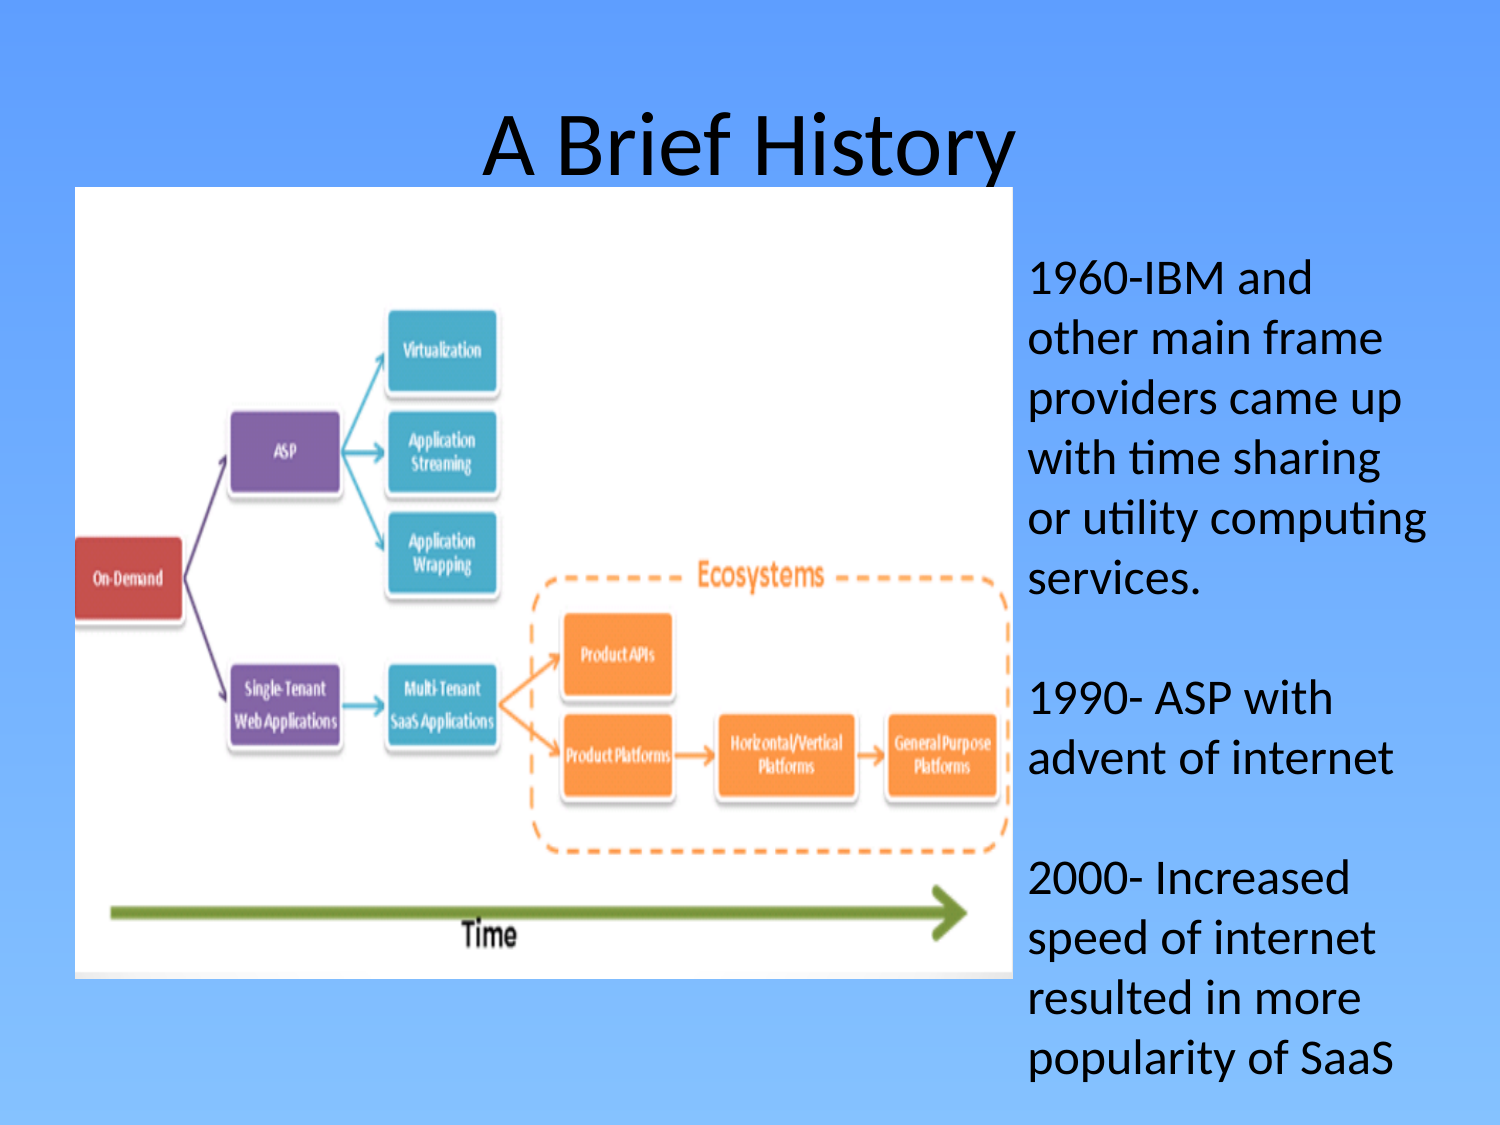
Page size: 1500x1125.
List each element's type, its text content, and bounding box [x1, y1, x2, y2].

text_box 1960-IBM and other main frame providers came up with time sharing or utility computing services. 1990- ASP with advent of internet 2000- Increased speed of internet resulted in more popularity of SaaS [1012, 237, 1450, 1093]
title A Brief History [75, 45, 1425, 233]
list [74, 187, 1013, 979]
